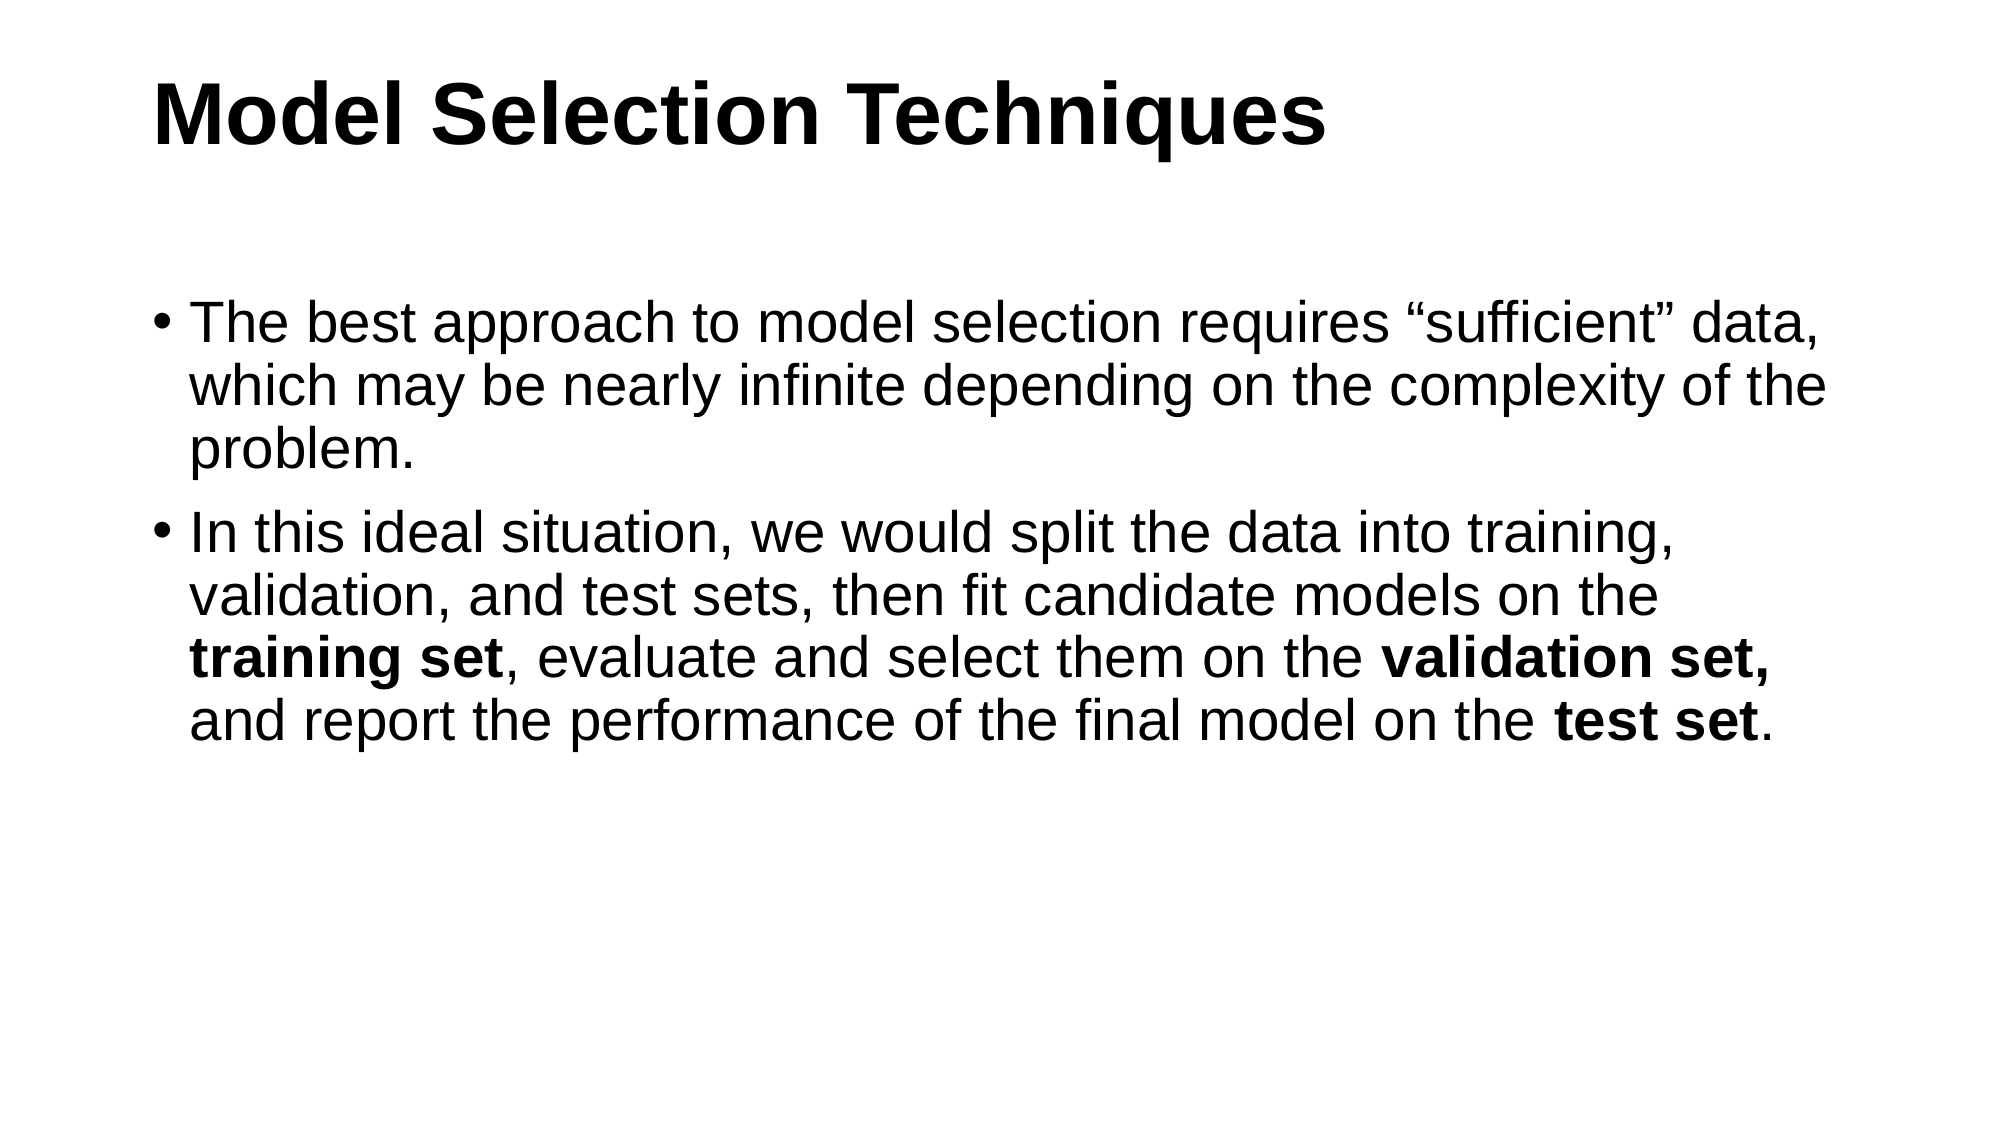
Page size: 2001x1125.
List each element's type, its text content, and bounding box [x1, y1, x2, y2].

title Model Selection Techniques [137, 59, 1863, 278]
list The best approach to model selection requires “sufficient” data, which may be nearly infinite depending on the complexity of the problem. In this ideal situation, we would split the data into training, validation, and test sets, then fit candidate models on the training set, evaluate and select them on the validation set, and report the performance of the final model on the test set. [137, 285, 1863, 1014]
